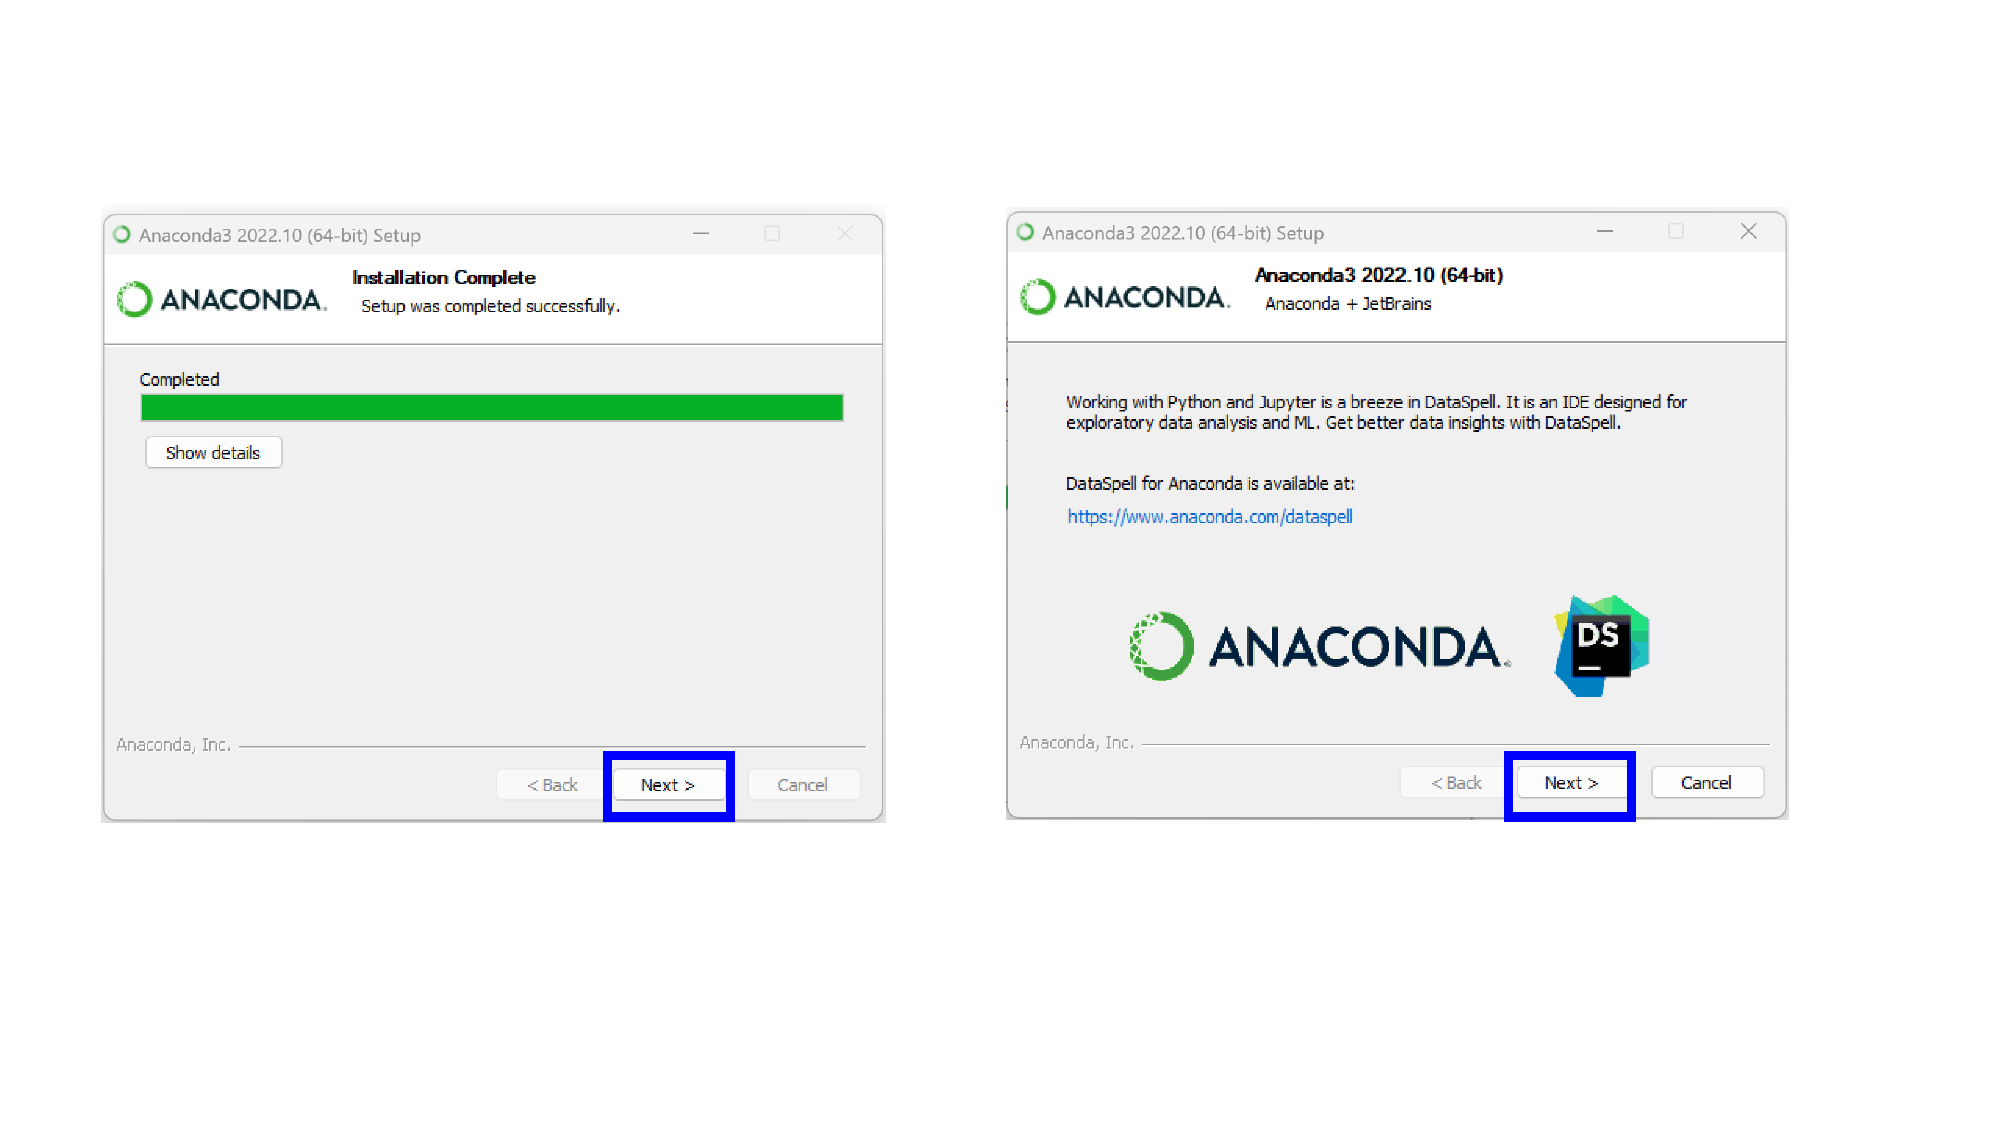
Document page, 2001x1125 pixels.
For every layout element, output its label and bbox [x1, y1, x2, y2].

picture [1006, 207, 1789, 820]
picture [101, 204, 886, 823]
